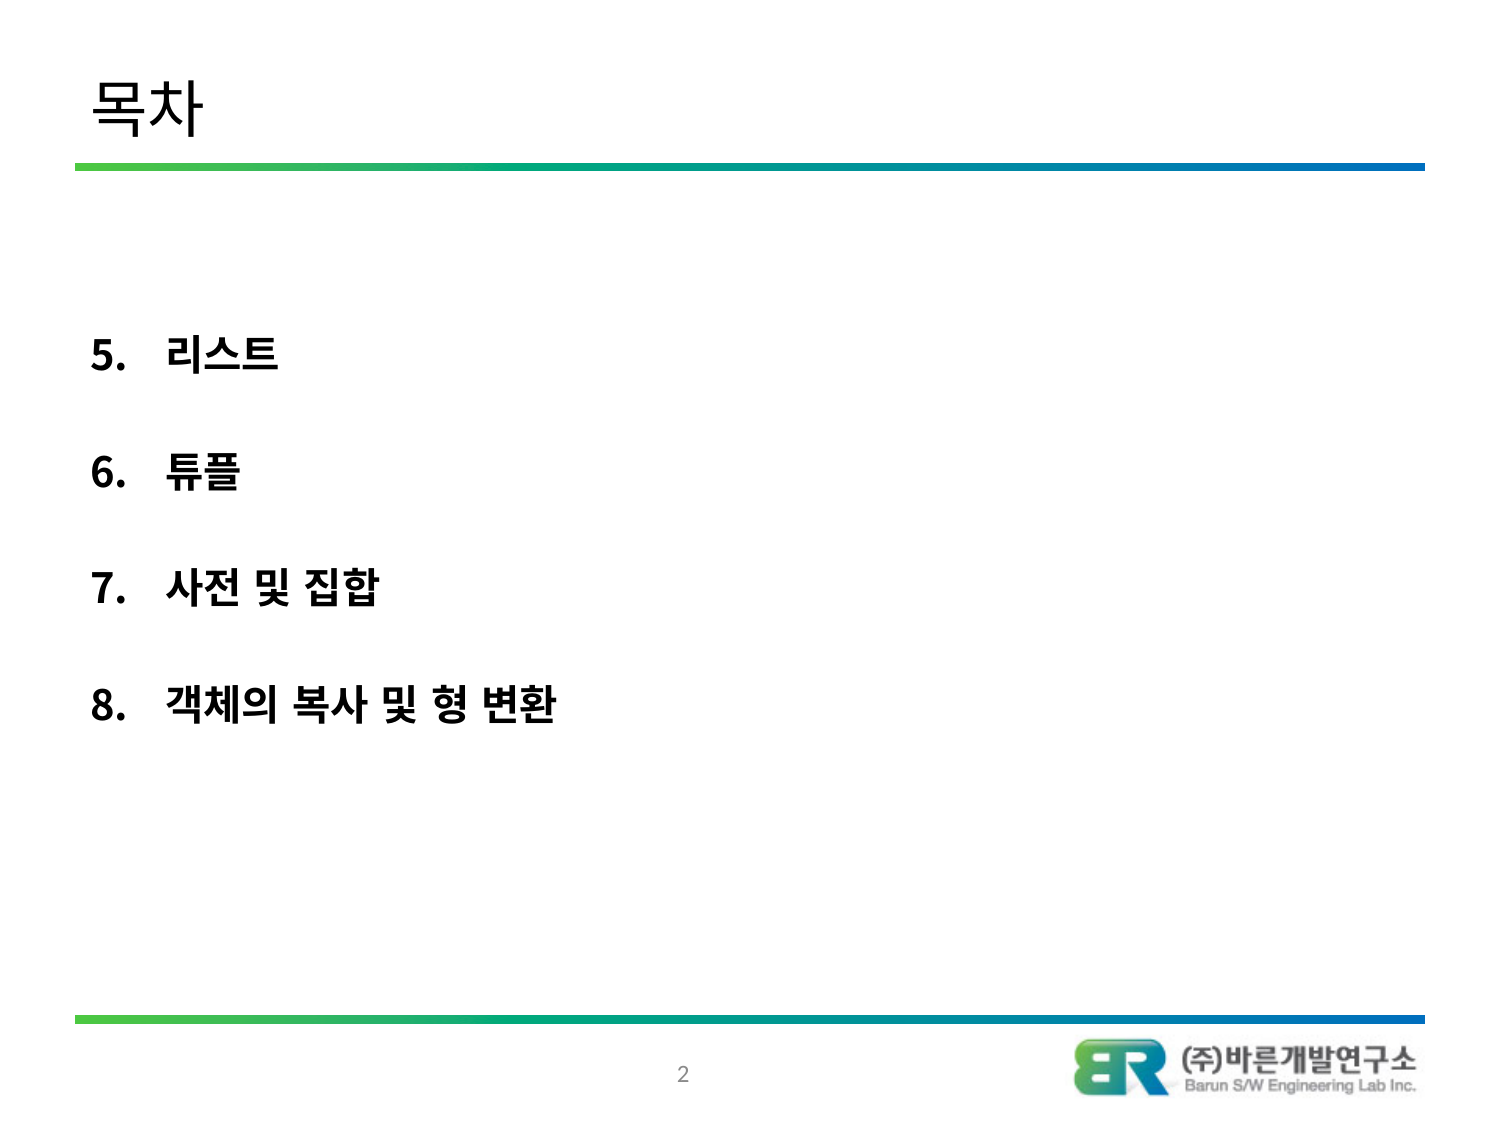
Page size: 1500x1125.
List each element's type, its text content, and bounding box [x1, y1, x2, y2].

slide_number 2 [508, 1042, 859, 1103]
list 리스트 튜플 사전 및 집합 객체의 복사 및 형 변환 [75, 204, 1425, 1005]
picture [1296, 1015, 1425, 1024]
picture [75, 1015, 1040, 1024]
picture [1064, 1032, 1425, 1103]
title 목차 [75, 45, 1425, 171]
